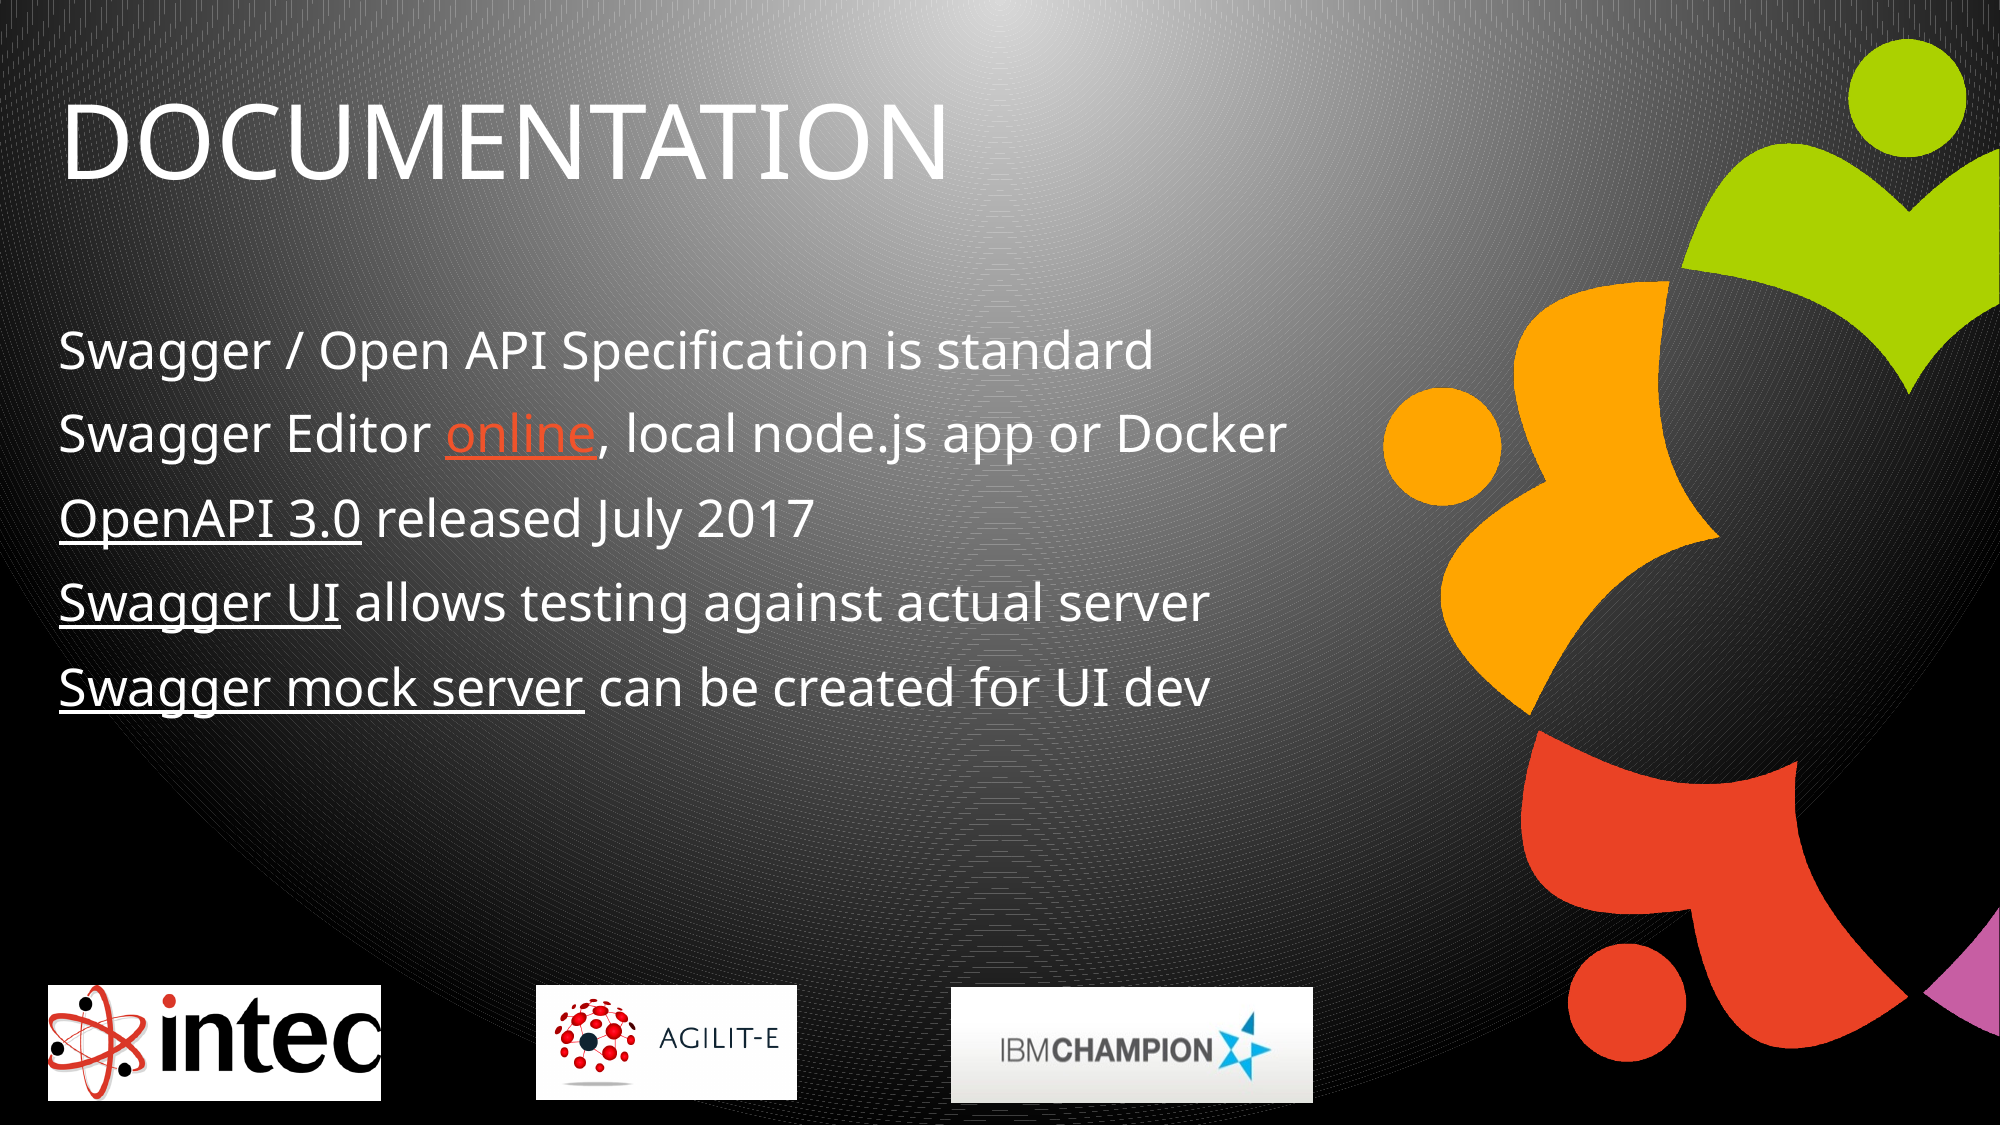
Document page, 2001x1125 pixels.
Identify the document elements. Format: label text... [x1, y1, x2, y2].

picture [48, 985, 381, 1101]
title documentation [43, 39, 1743, 252]
picture [536, 985, 797, 1100]
picture [951, 987, 1313, 1103]
picture [1318, 39, 2000, 1103]
list Swagger / Open API Specification is standard Swagger Editor online, local node.js app or Docker OpenAPI 3.0 released July 2017 Swagger UI allows testing against actual server Swagger mock server can be created for UI dev [43, 317, 1361, 983]
